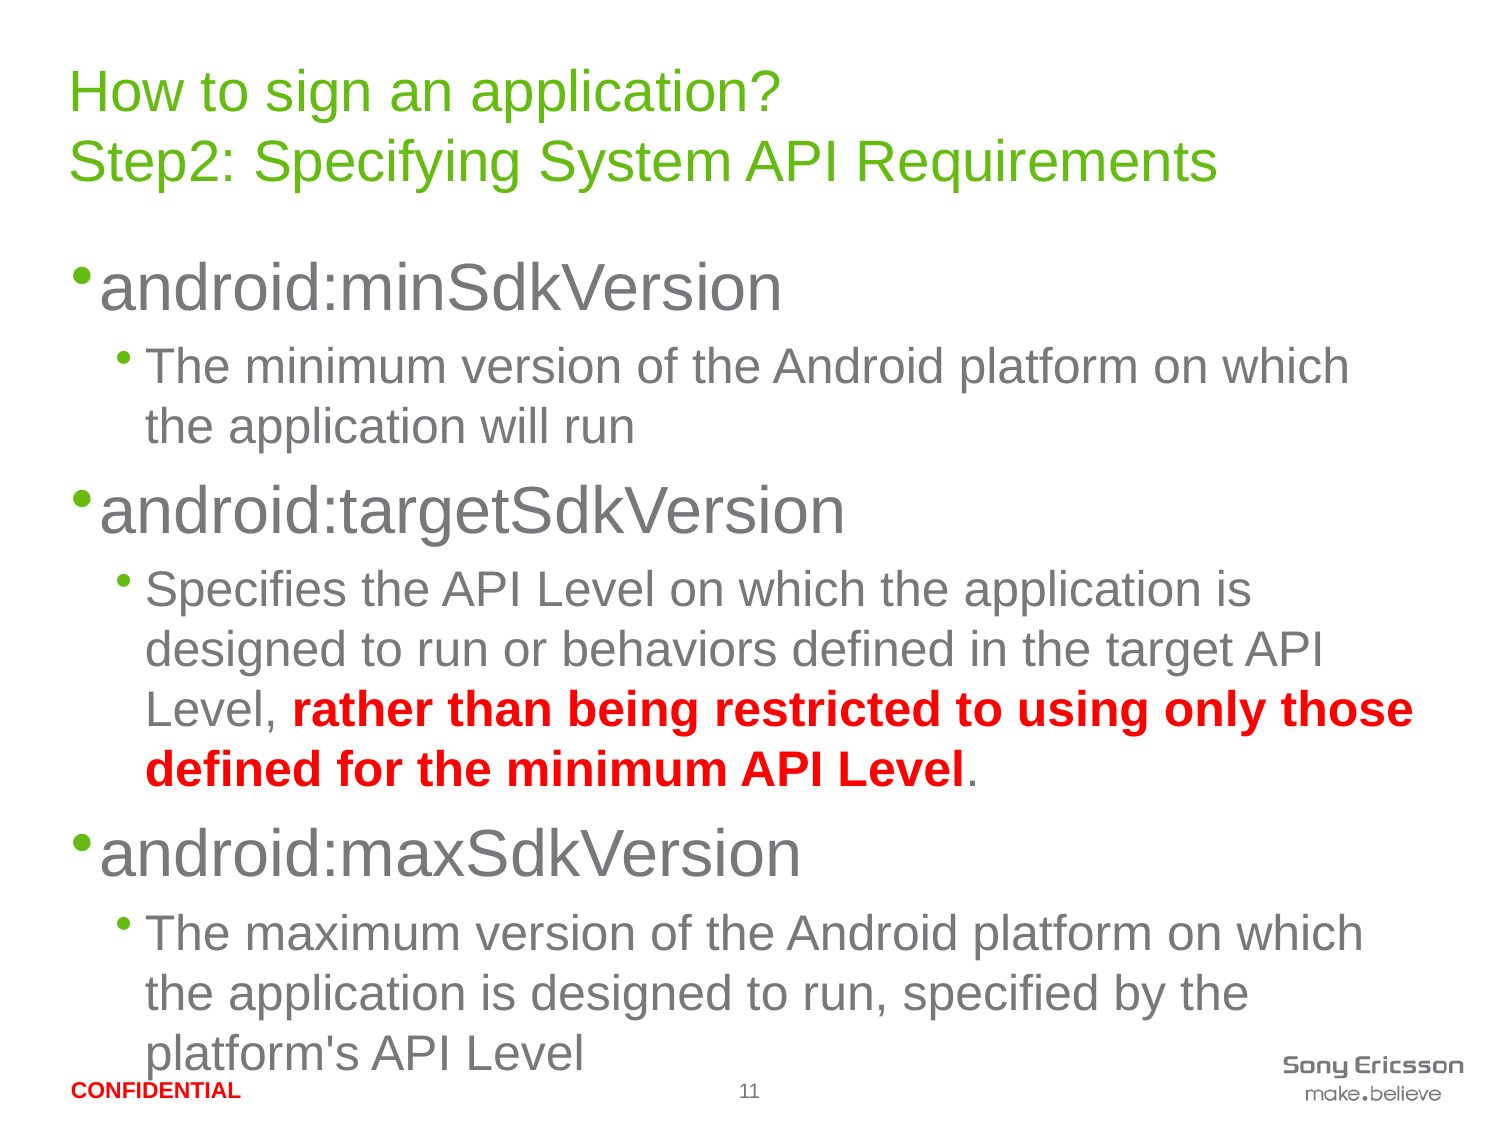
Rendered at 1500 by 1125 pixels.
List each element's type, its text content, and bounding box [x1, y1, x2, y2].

picture [1253, 1010, 1493, 1125]
text_box How to sign an application? Step2: Specifying System API Requirements [68, 52, 1427, 139]
list android:minSdkVersion The minimum version of the Android platform on which the application will run android:targetSdkVersion Specifies the API Level on which the application is designed to run or behaviors defined in the target API Level, rather than being restricted to using only those defined for the minimum API Level. android:maxSdkVersion The maximum version of the Android platform on which the application is designed to run, specified by the platform's API Level [70, 243, 1430, 1012]
